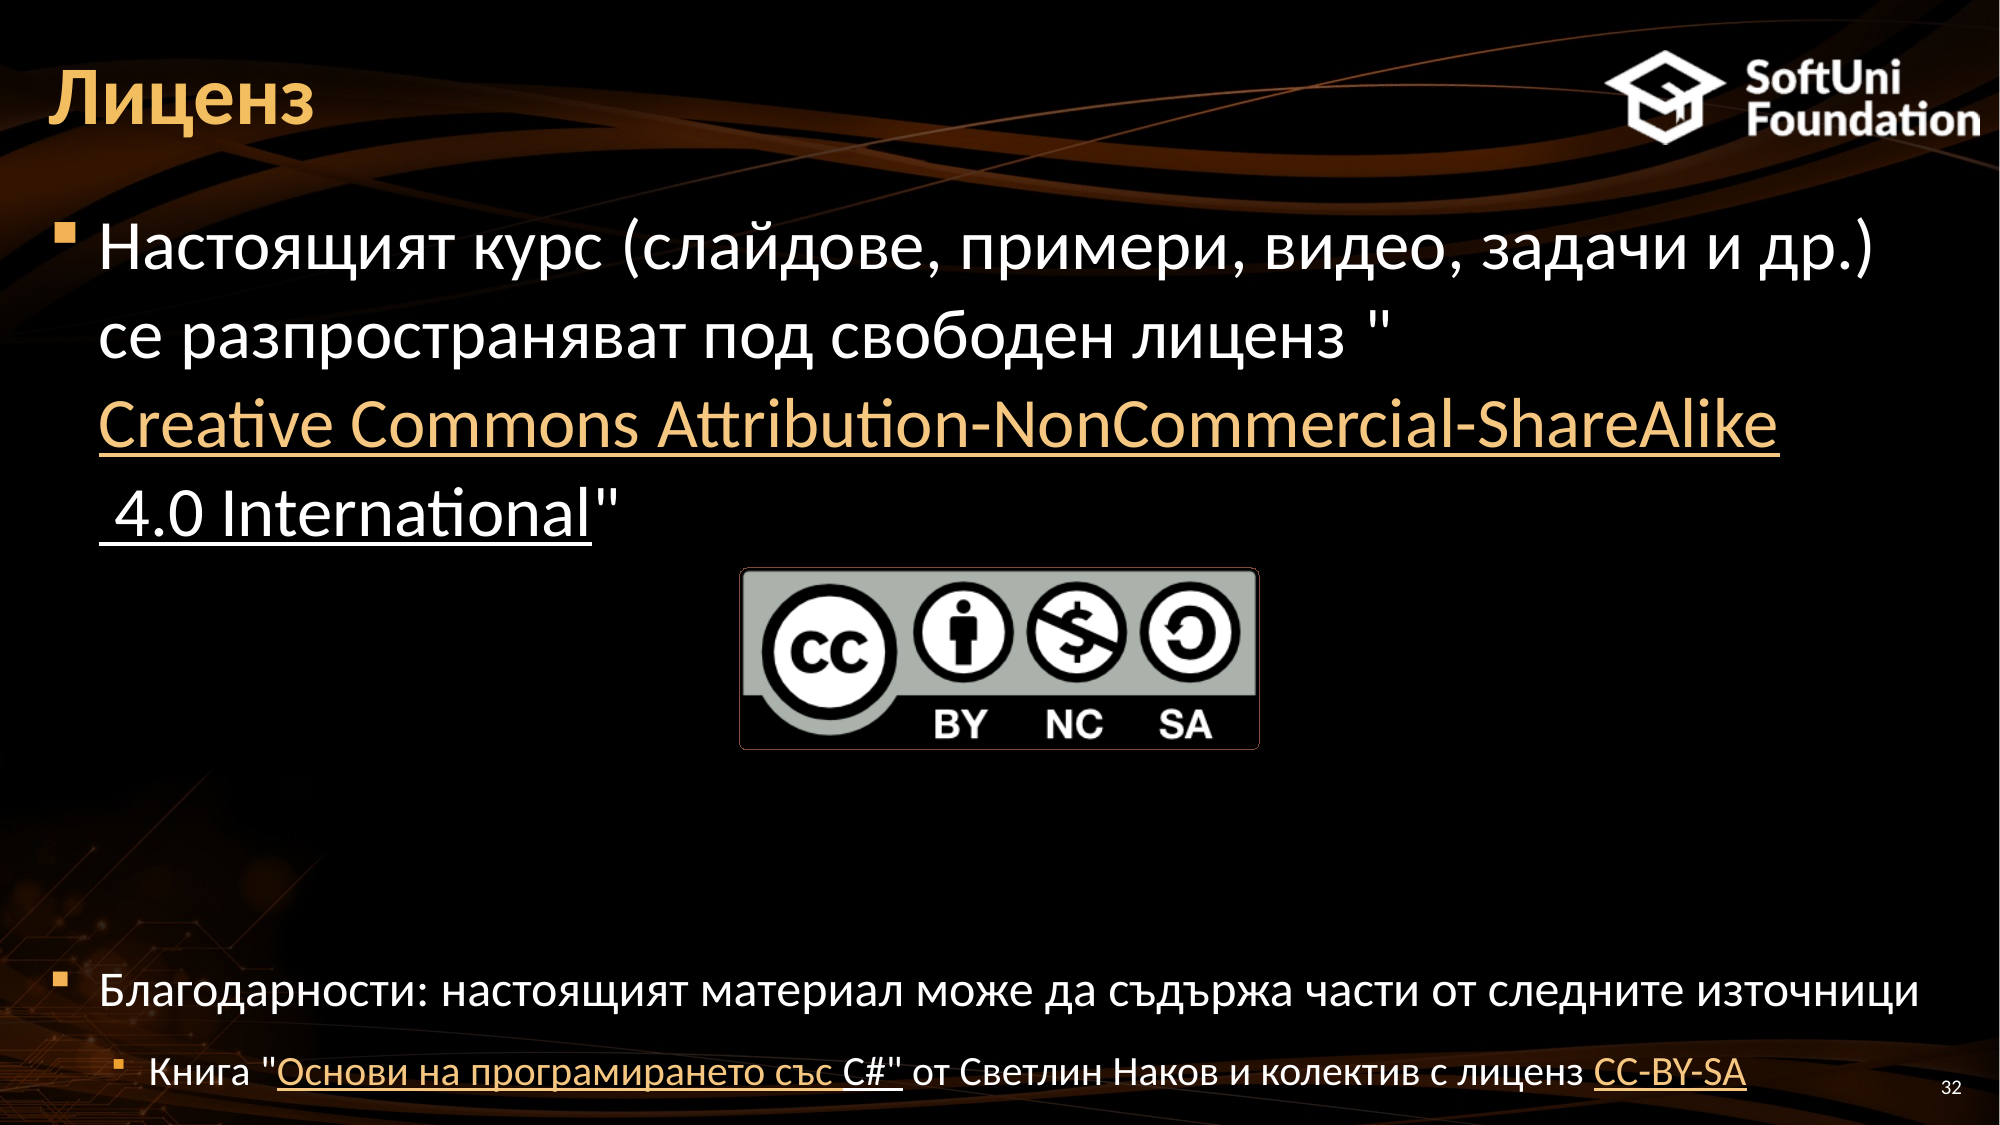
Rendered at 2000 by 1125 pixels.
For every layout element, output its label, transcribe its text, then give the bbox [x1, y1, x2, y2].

picture [0, 0, 2000, 1125]
title Лиценз [30, 6, 1602, 189]
list Настоящият курс (слайдове, примери, видео, задачи и др.) се разпространяват под свободен лиценз "Creative Commons Attribution-NonCommercial-ShareAlike 4.0 International" Благодарности: настоящият материал може да съдържа части от следните източници Книга "Основи на програмирането със C#" от Светлин Наков и колектив с лиценз CC-BY-SA [31, 188, 1968, 1103]
